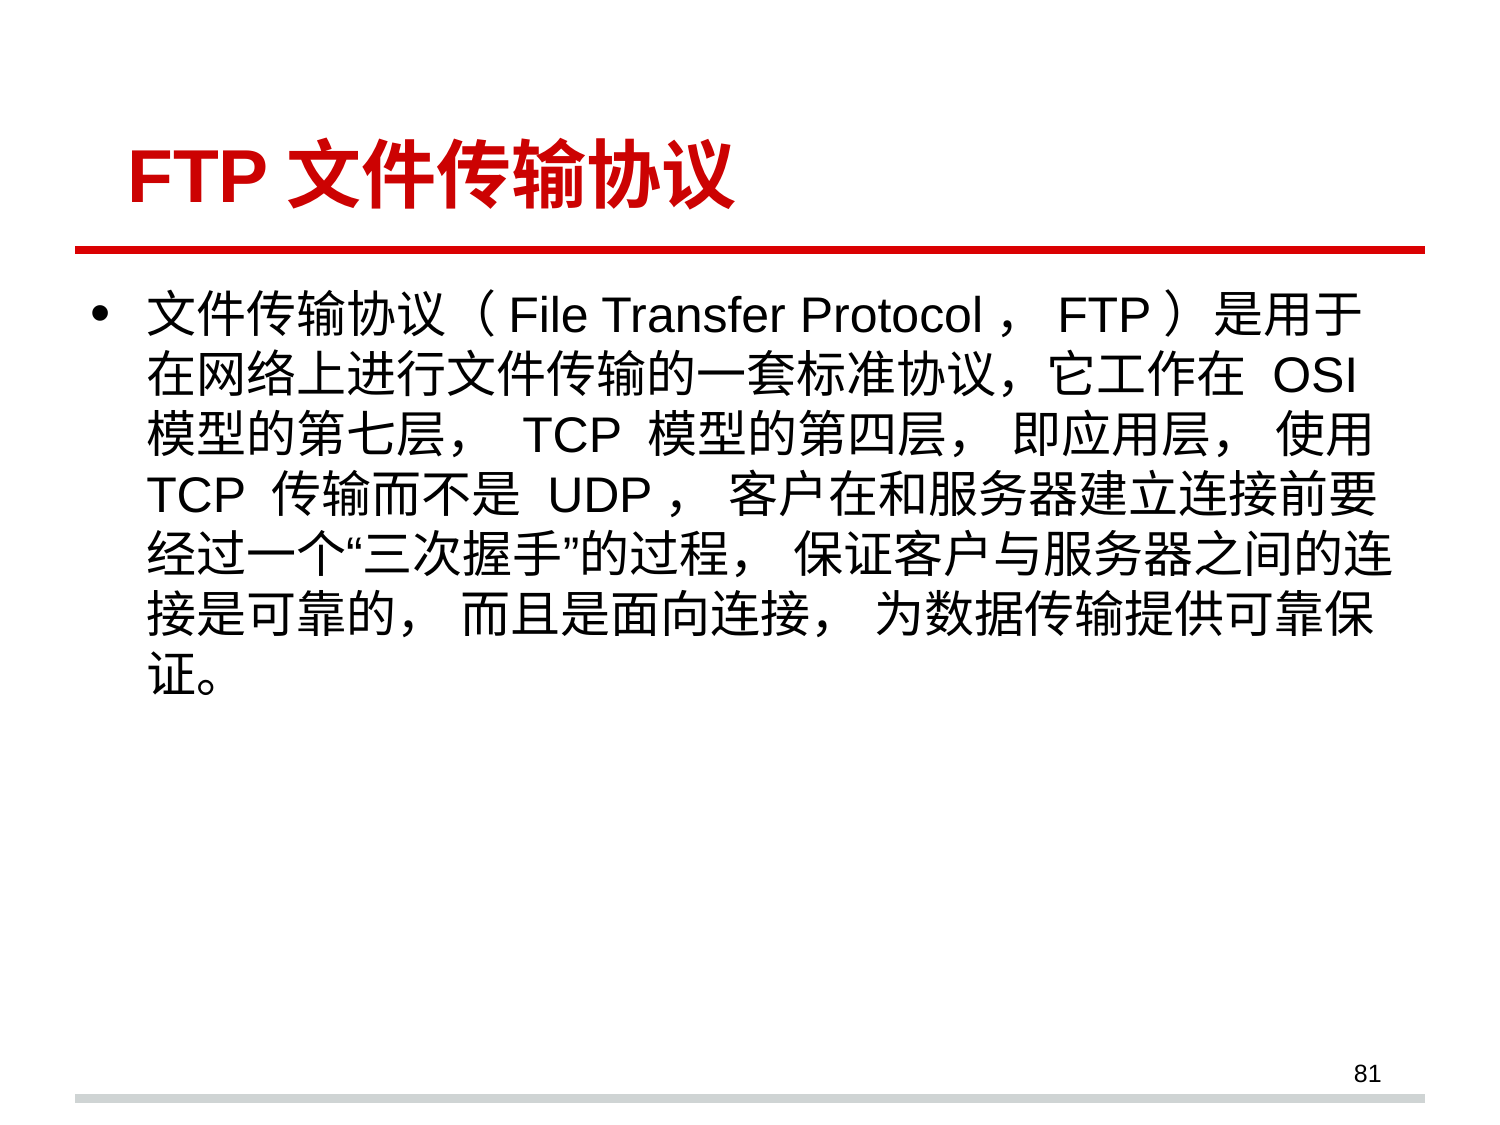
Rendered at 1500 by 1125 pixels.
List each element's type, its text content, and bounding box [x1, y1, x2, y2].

list 文件传输协议（File Transfer Protocol，FTP）是用于在网络上进行文件传输的一套标准协议，它工作在 OSI 模型的第七层， TCP 模型的第四层， 即应用层， 使用 TCP 传输而不是 UDP， 客户在和服务器建立连接前要经过一个“三次握手”的过程， 保证客户与服务器之间的连接是可靠的， 而且是面向连接， 为数据传输提供可靠保证。 [75, 267, 1425, 1078]
title FTP文件传输协议 [75, 45, 1425, 233]
slide_number 81 [1059, 1042, 1397, 1103]
